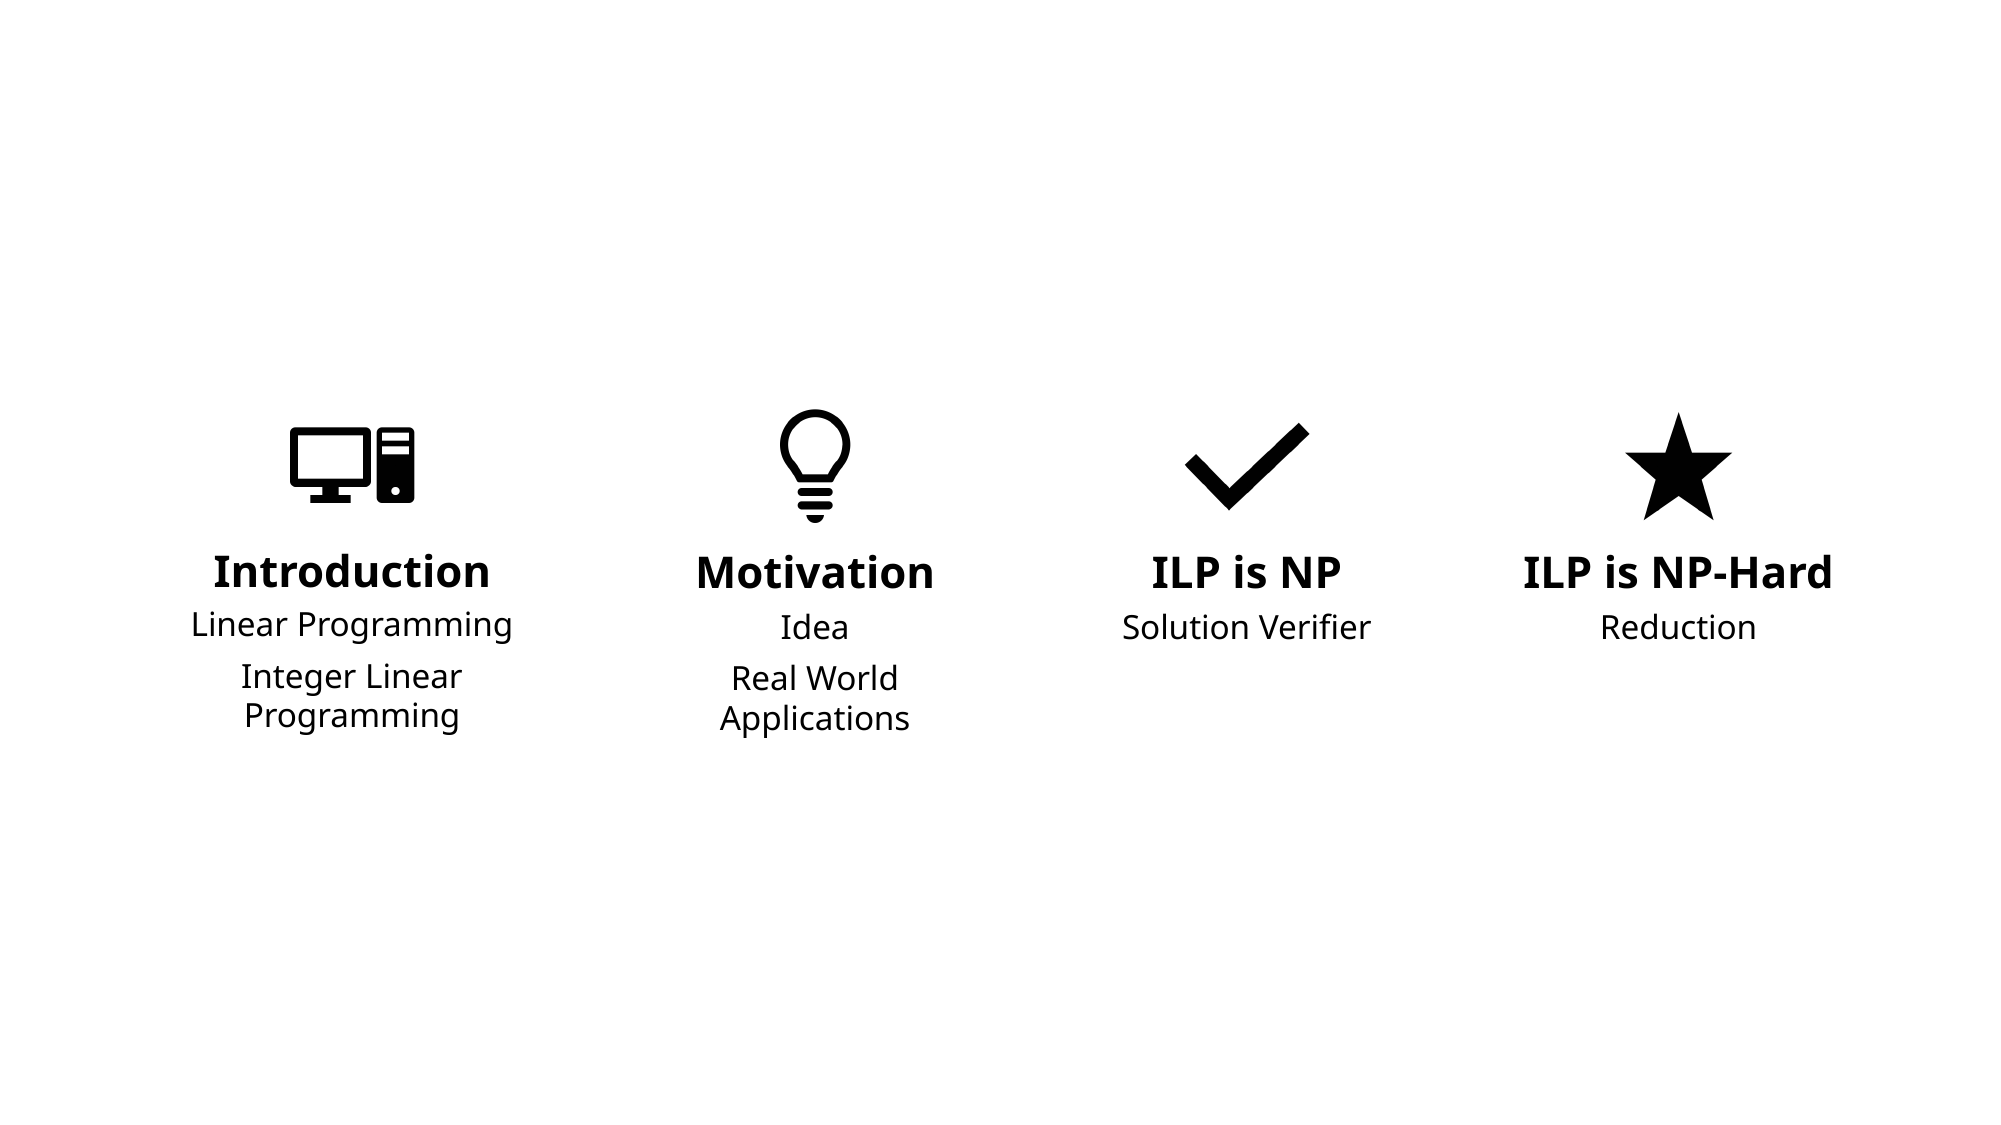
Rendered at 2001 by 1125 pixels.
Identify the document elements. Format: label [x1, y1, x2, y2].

list [136, 205, 1863, 920]
